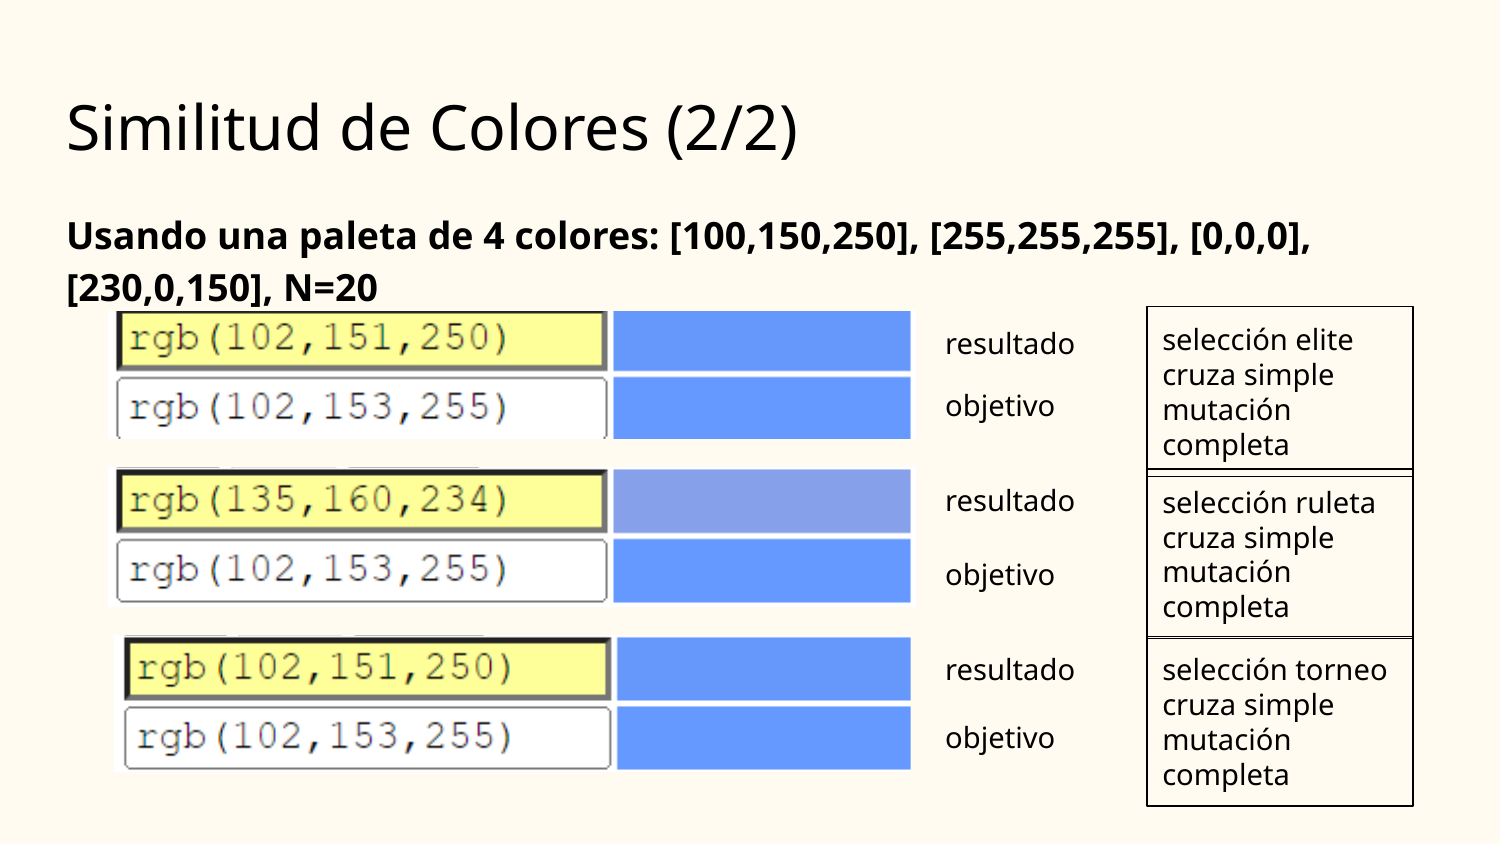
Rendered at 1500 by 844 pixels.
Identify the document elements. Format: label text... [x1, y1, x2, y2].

text_box objetivo [930, 372, 1147, 438]
text_box selección ruleta cruza simple mutación completa [1147, 468, 1413, 636]
text_box resultado [930, 636, 1147, 702]
title Similitud de Colores (2/2) [51, 72, 1449, 174]
list Usando una paleta de 4 colores: [100,150,250], [255,255,255], [0,0,0],[230,0,150], N=20 [51, 190, 1500, 748]
text_box objetivo [930, 541, 1147, 606]
text_box objetivo [930, 704, 1147, 770]
text_box selección torneo cruza simple mutación completa [1147, 636, 1413, 807]
picture [107, 467, 917, 607]
text_box selección elite cruza simple mutación completa [1147, 306, 1413, 468]
text_box resultado [930, 467, 1147, 533]
picture [113, 635, 911, 772]
picture [107, 310, 917, 440]
text_box resultado [930, 310, 1147, 372]
